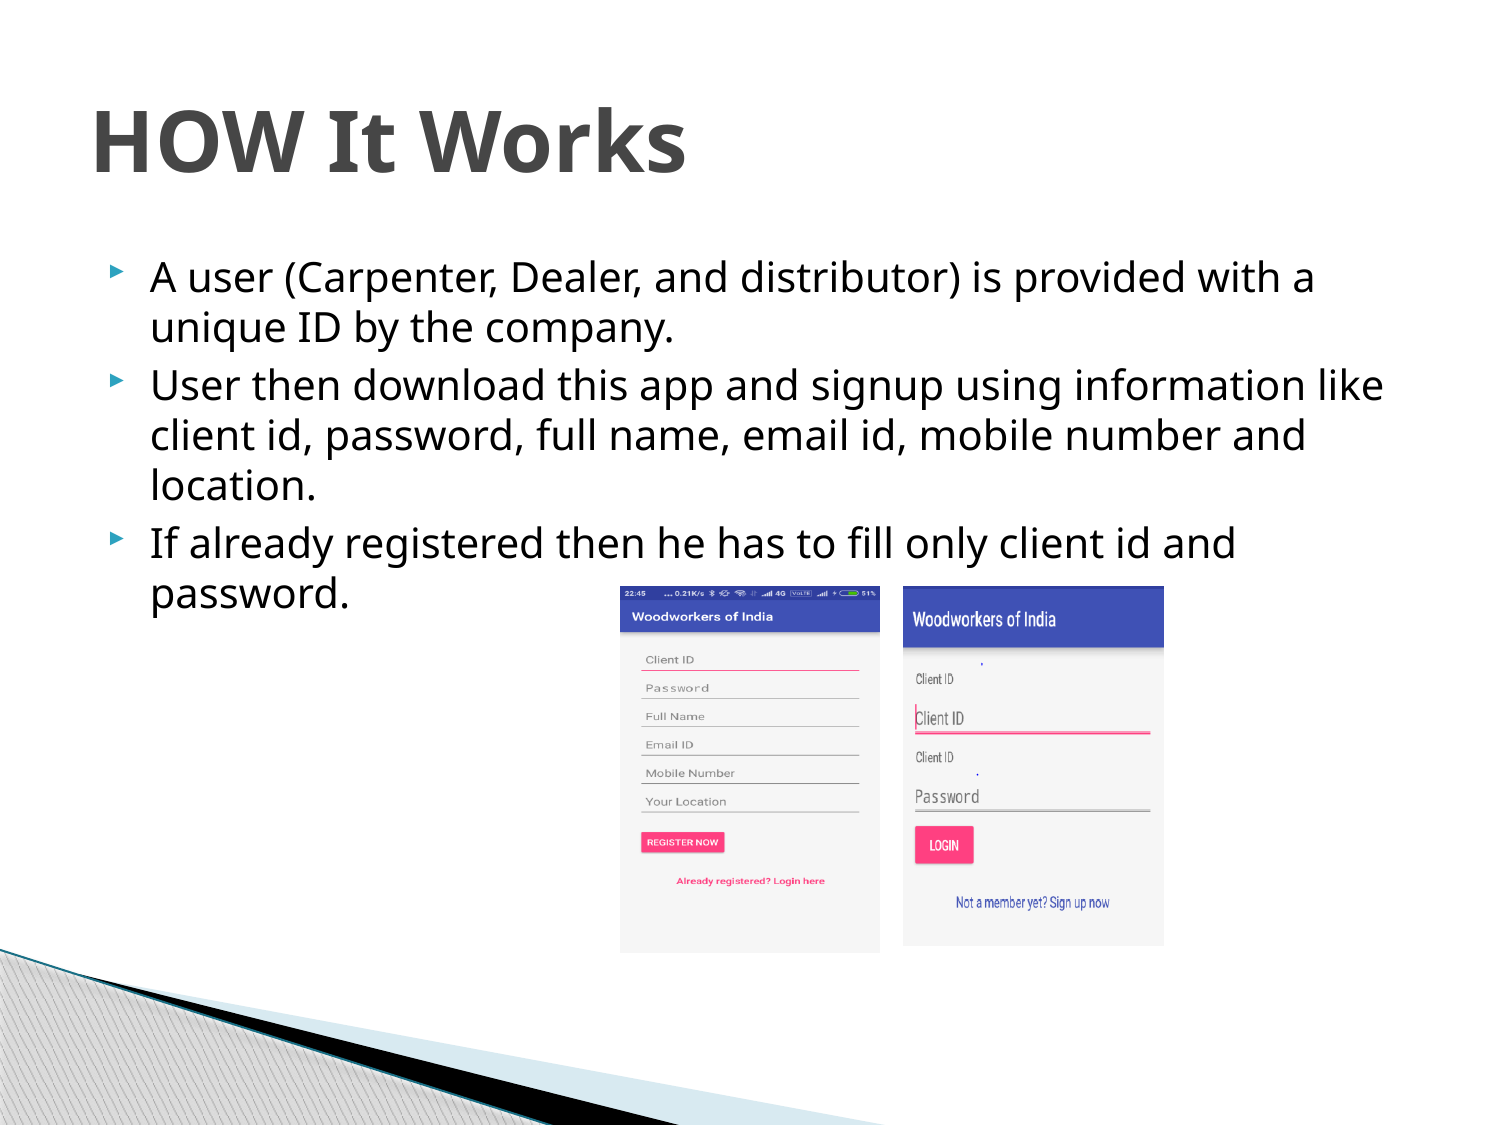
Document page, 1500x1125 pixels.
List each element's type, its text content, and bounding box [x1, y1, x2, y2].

list A user (Carpenter, Dealer, and distributor) is provided with a unique ID by the company. User then download this app and signup using information like client id, password, full name, email id, mobile number and location. If already registered then he has to fill only client id and password. [75, 243, 1425, 986]
title HOW It Works [75, 45, 1425, 233]
picture [903, 585, 1164, 946]
picture [619, 585, 881, 953]
